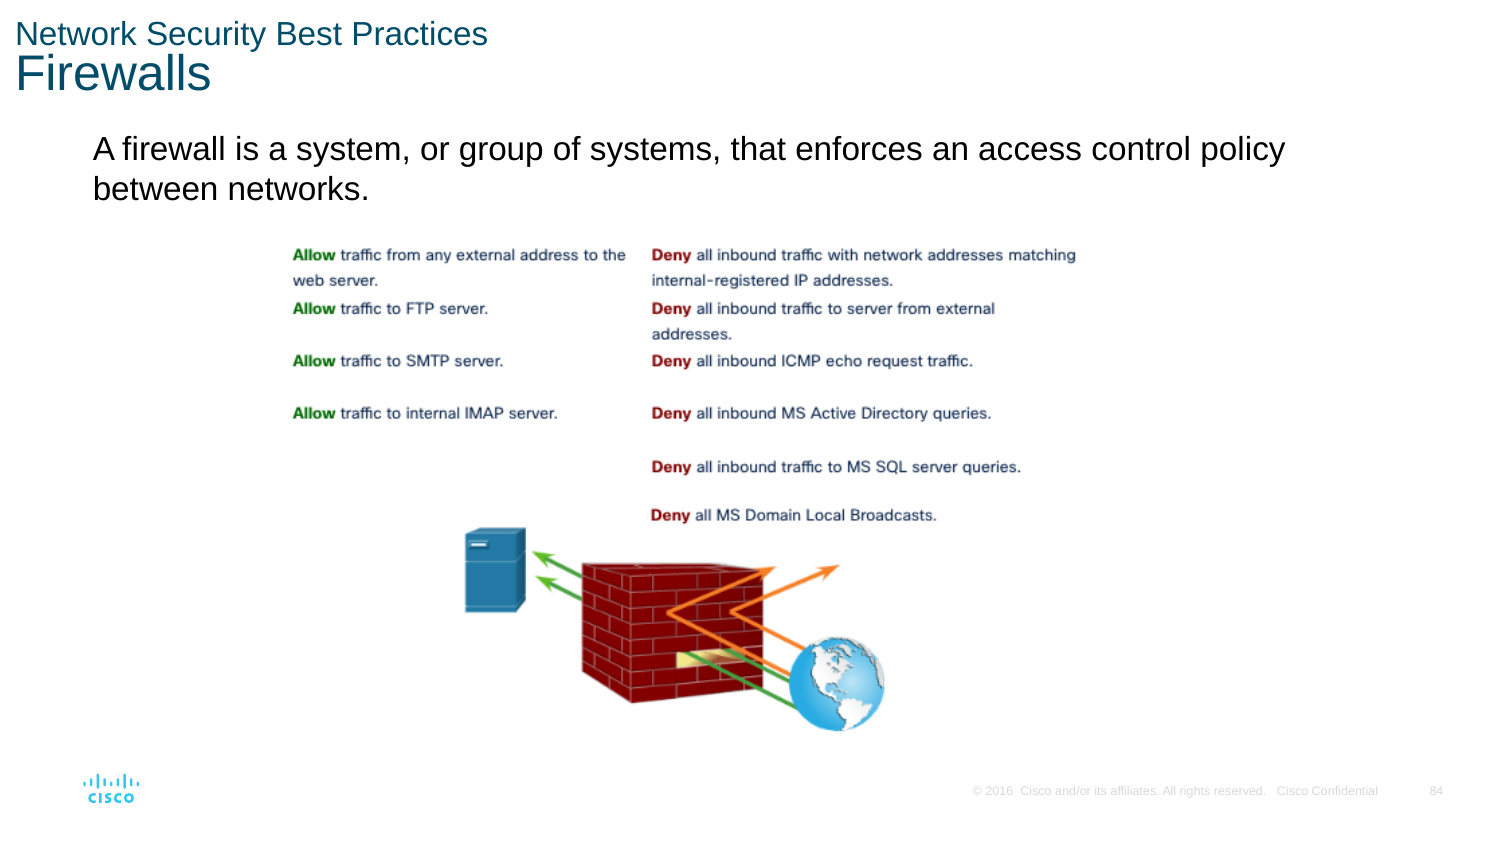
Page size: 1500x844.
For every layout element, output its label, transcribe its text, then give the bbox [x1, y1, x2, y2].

picture [287, 234, 1082, 735]
title Network Security Best Practices Firewalls [0, 0, 1369, 121]
list A firewall is a system, or group of systems, that enforces an access control policy between networks. [77, 120, 1437, 227]
